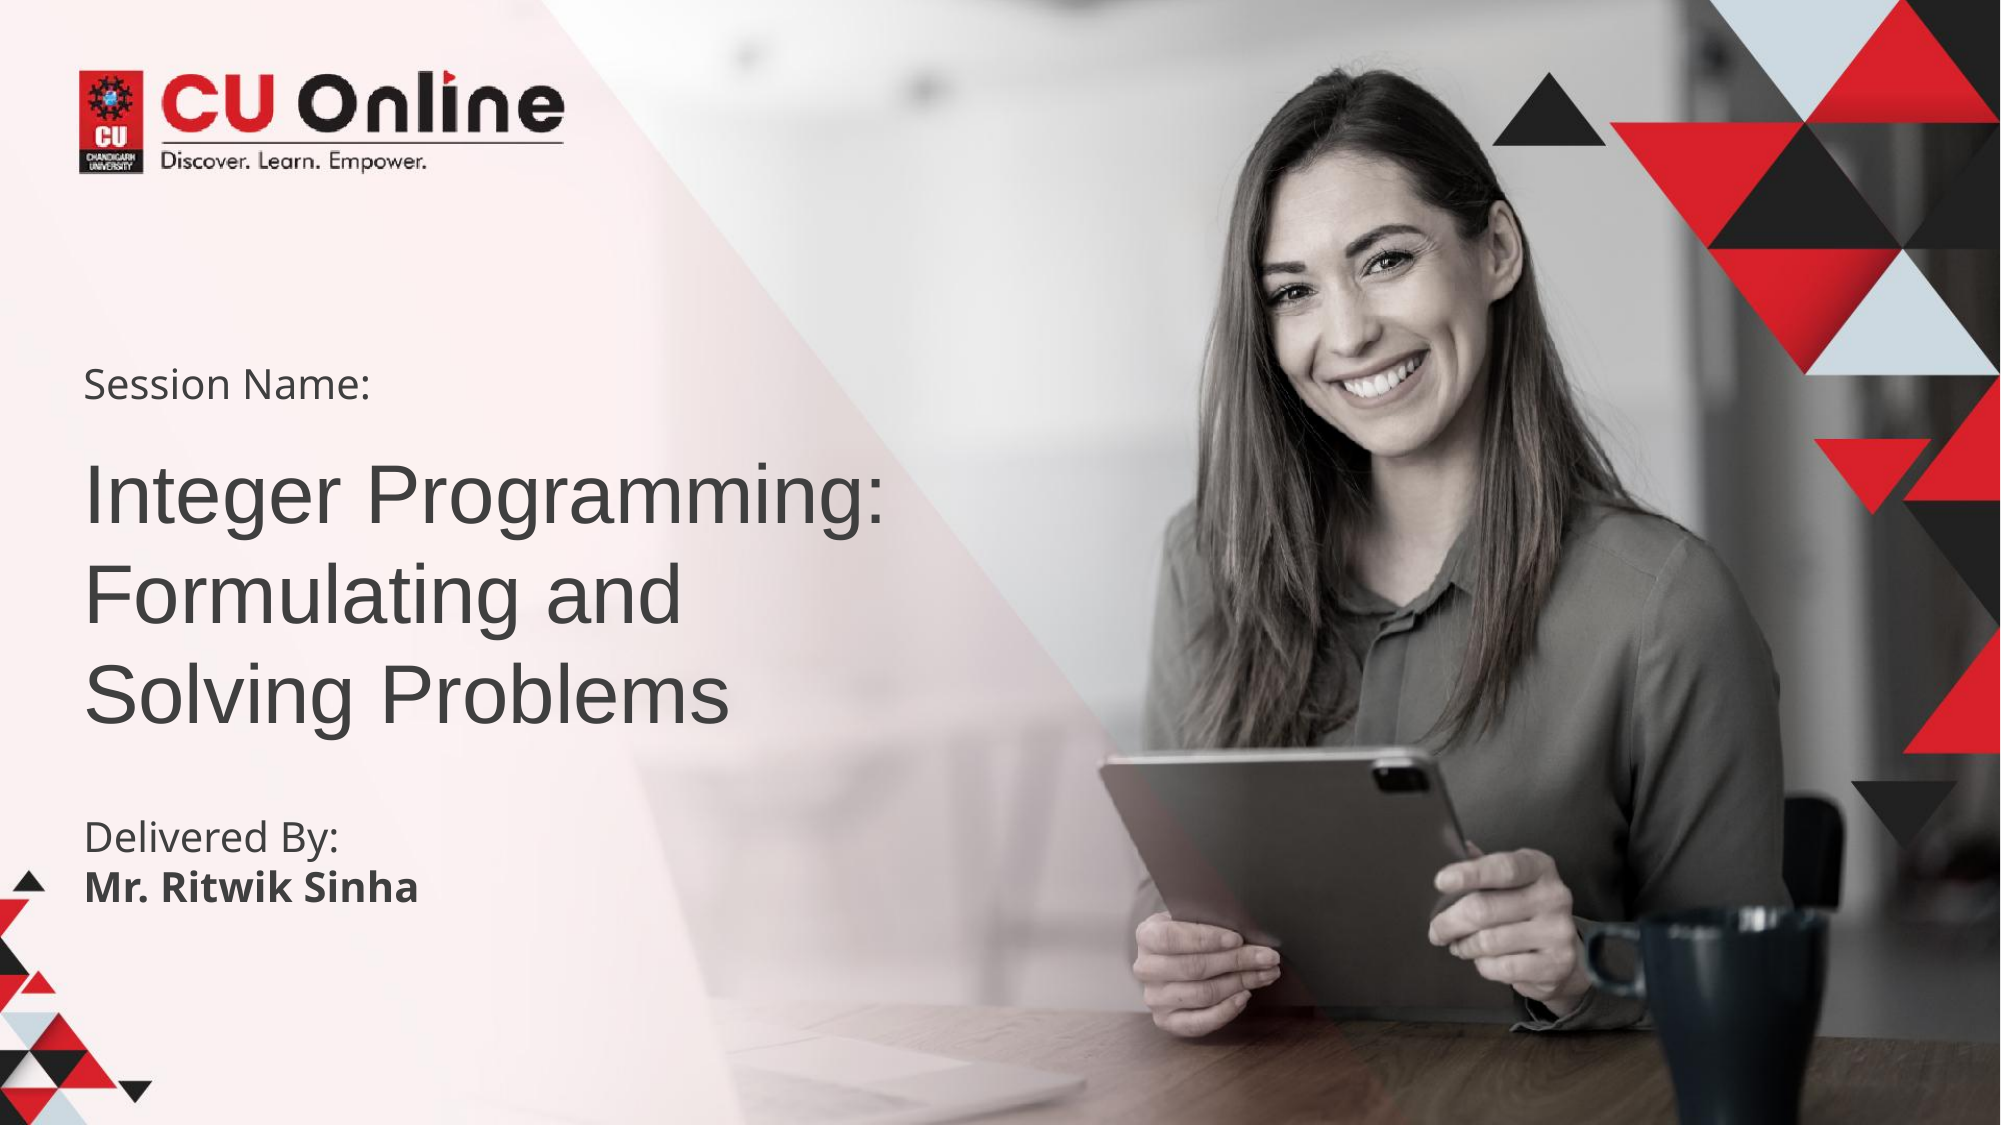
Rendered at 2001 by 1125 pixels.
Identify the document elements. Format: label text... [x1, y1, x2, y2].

picture [0, 0, 2001, 1125]
text_box Session Name: [68, 350, 495, 416]
text_box Integer Programming: Formulating and Solving Problems Delivered By: Mr. Ritwik Sinha [68, 433, 972, 918]
